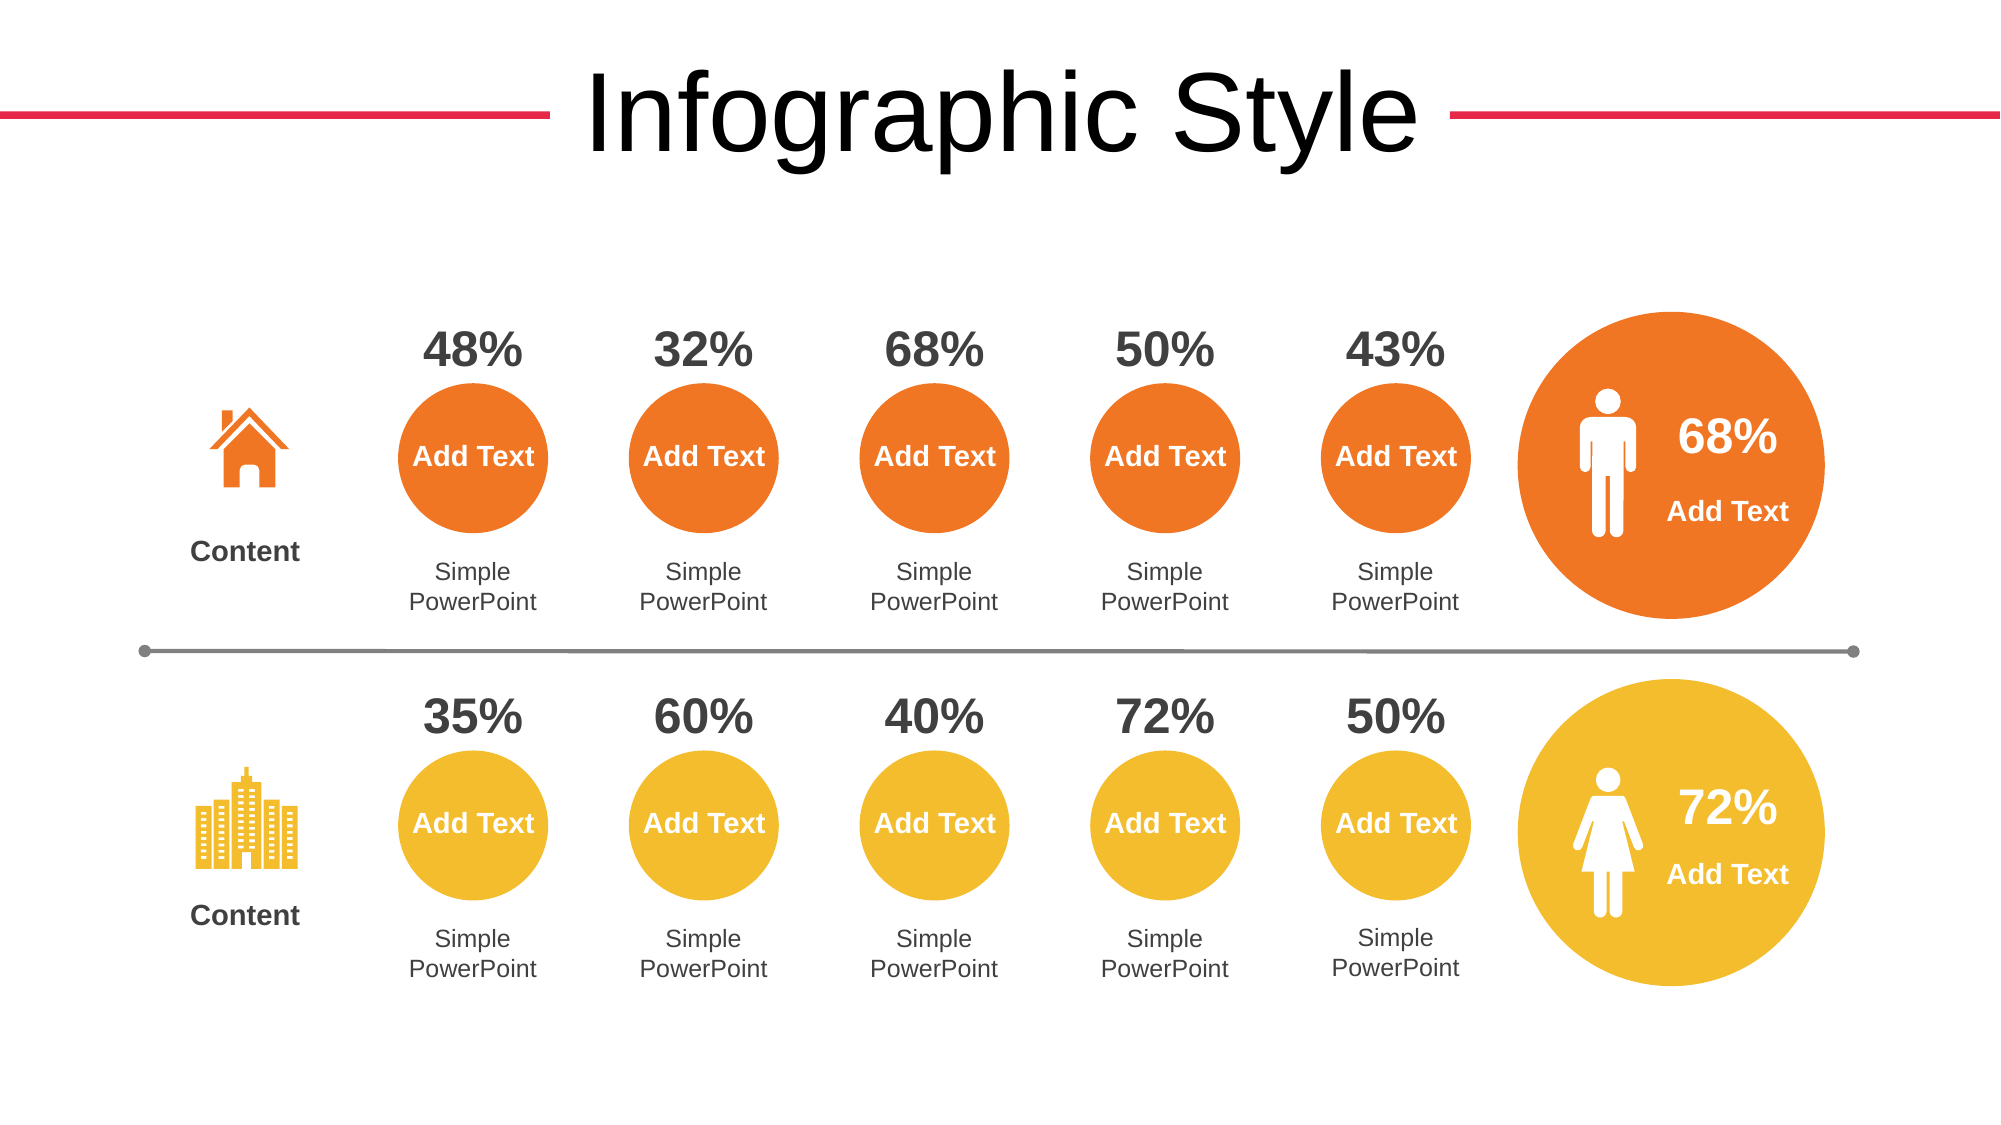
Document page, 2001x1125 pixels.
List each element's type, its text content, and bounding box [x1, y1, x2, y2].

text_box Simple PowerPoint [609, 547, 798, 623]
text_box Simple PowerPoint [378, 547, 567, 623]
text_box Content [175, 888, 328, 939]
text_box Add Text [609, 797, 799, 847]
text_box Add Text [840, 797, 1030, 847]
text_box Simple PowerPoint [1070, 915, 1260, 990]
text_box 50% [1088, 309, 1242, 384]
text_box [1572, 766, 1633, 919]
text_box [1094, 752, 1236, 797]
text_box Add Text [379, 797, 568, 847]
text_box Simple PowerPoint [840, 915, 1029, 990]
text_box [1325, 384, 1467, 429]
text_box [1323, 847, 1469, 902]
text_box [861, 847, 1008, 902]
text_box 48% [396, 309, 550, 384]
text_box [1094, 384, 1236, 429]
text_box 72% [1088, 676, 1242, 752]
text_box 40% [857, 676, 1012, 752]
text_box [195, 799, 230, 870]
text_box Add Text [379, 429, 568, 480]
text_box Simple PowerPoint [840, 547, 1029, 623]
text_box [1325, 752, 1467, 797]
text_box [630, 480, 777, 535]
text_box 32% [626, 309, 781, 384]
text_box Simple PowerPoint [1070, 547, 1260, 623]
text_box [206, 404, 292, 489]
text_box [263, 799, 299, 870]
text_box [400, 480, 546, 535]
text_box [864, 384, 1005, 429]
list Infographic Style [53, 46, 1952, 184]
text_box Simple PowerPoint [378, 915, 568, 990]
text_box [630, 847, 777, 902]
text_box 43% [1319, 309, 1473, 384]
text_box [1092, 847, 1239, 902]
text_box [1323, 480, 1469, 535]
text_box Add Text [609, 429, 799, 480]
text_box Add Text [840, 429, 1030, 480]
text_box [402, 384, 544, 429]
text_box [1633, 766, 1823, 899]
text_box 60% [627, 676, 781, 752]
text_box [1516, 310, 1809, 620]
text_box 50% [1319, 676, 1473, 752]
text_box 68% [857, 309, 1012, 384]
text_box [402, 752, 544, 797]
text_box [633, 752, 775, 797]
text_box Simple PowerPoint [609, 915, 798, 990]
text_box [1092, 480, 1238, 535]
text_box [1578, 387, 1633, 539]
text_box 35% [396, 676, 550, 752]
text_box Add Text [1071, 797, 1260, 847]
text_box Add Text [1302, 797, 1491, 847]
text_box [864, 752, 1006, 797]
text_box Add Text [1071, 429, 1260, 480]
text_box [1516, 677, 1811, 988]
text_box [861, 480, 1008, 535]
text_box Simple PowerPoint [1301, 914, 1490, 989]
text_box [400, 847, 547, 902]
text_box Content [175, 524, 328, 575]
text_box [231, 766, 262, 870]
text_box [1633, 395, 1823, 536]
text_box [633, 384, 774, 429]
text_box Add Text [1302, 429, 1491, 480]
text_box Simple PowerPoint [1301, 547, 1490, 623]
